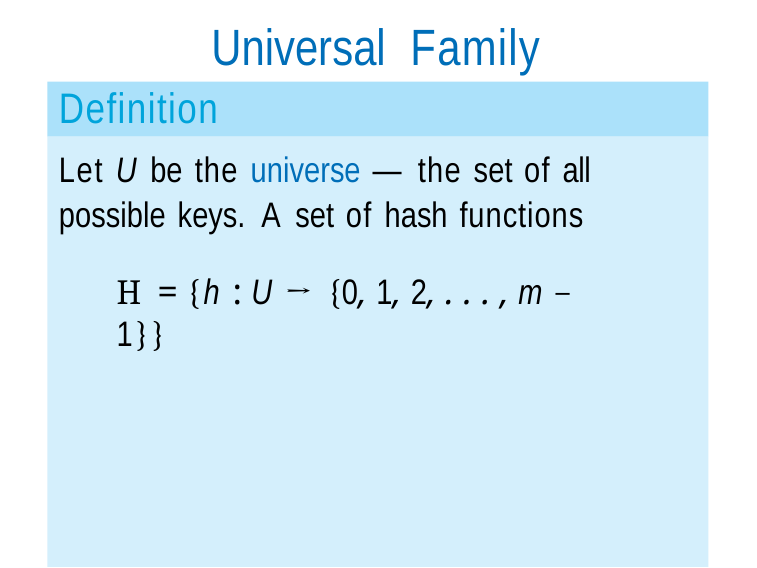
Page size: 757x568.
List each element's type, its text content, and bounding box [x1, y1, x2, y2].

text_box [47, 81, 709, 568]
text_box Definition Let U be the universe — the set of all possible keys. A set of hash functions H = {h : U → {0, 1, 2, . . . , m − 1}} [56, 61, 642, 79]
title Universal Family [209, 12, 547, 61]
